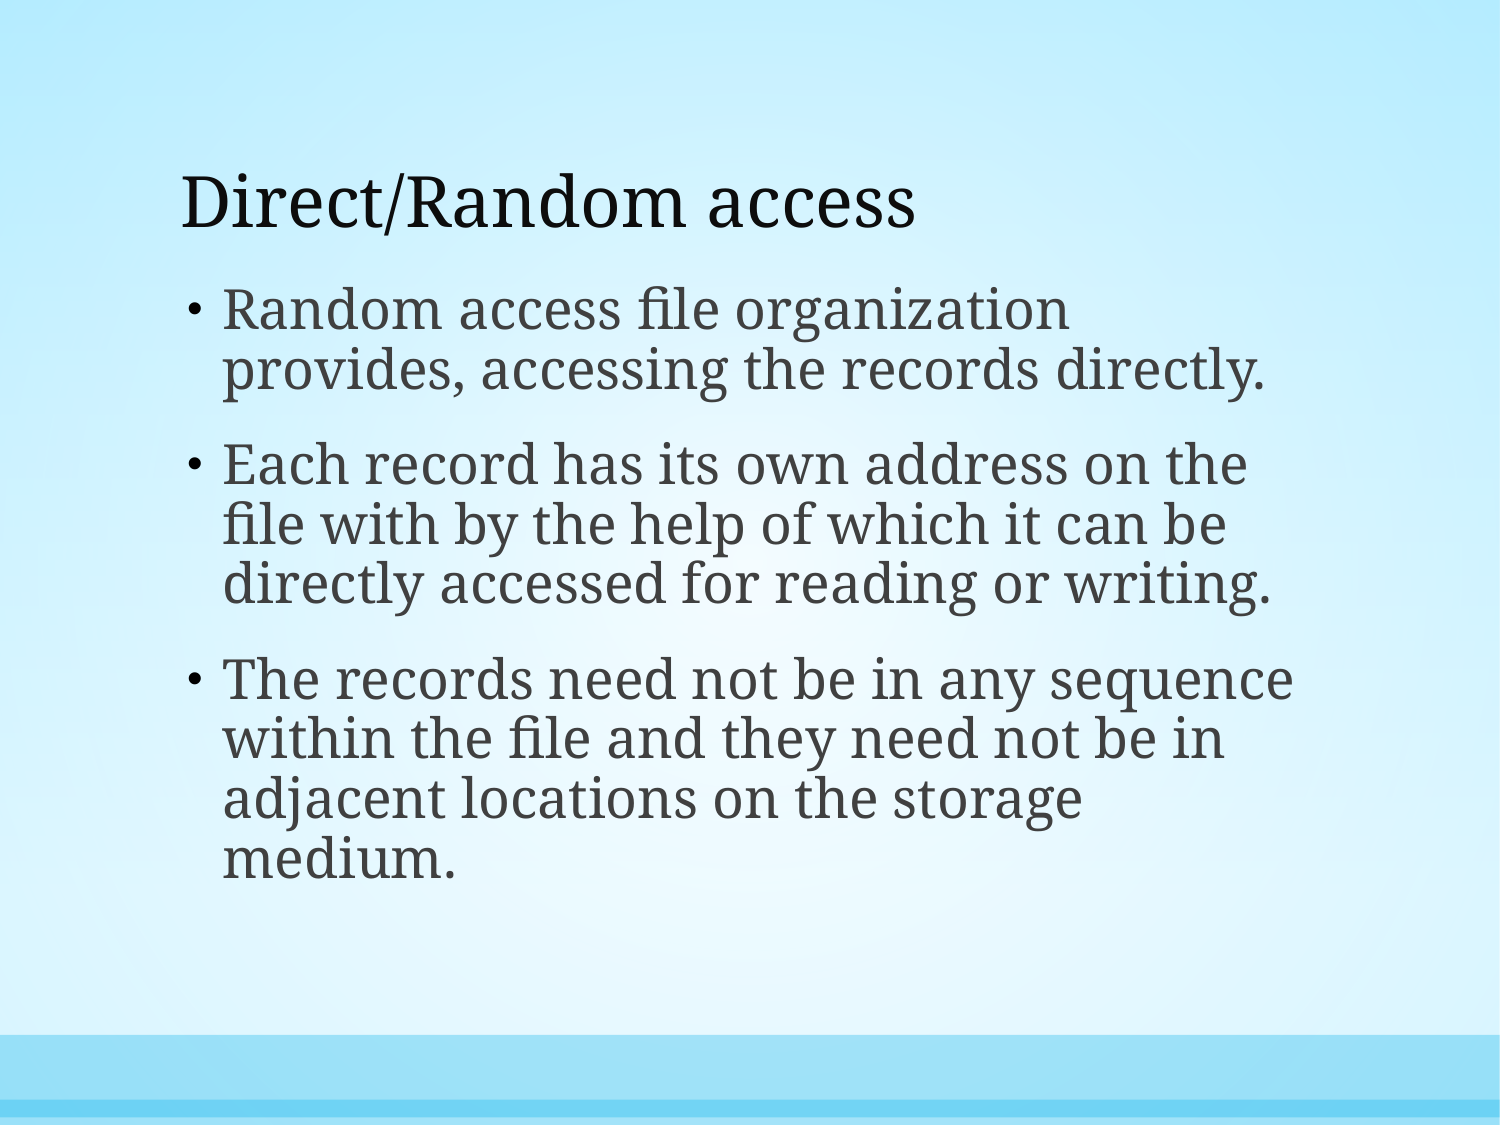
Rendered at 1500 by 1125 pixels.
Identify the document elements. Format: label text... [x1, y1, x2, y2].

list Random access file organization provides, accessing the records directly. Each record has its own address on the file with by the help of which it can be directly accessed for reading or writing. The records need not be in any sequence within the file and they need not be in adjacent locations on the storage medium. [165, 274, 1335, 987]
title Direct/Random access [165, 71, 1335, 251]
